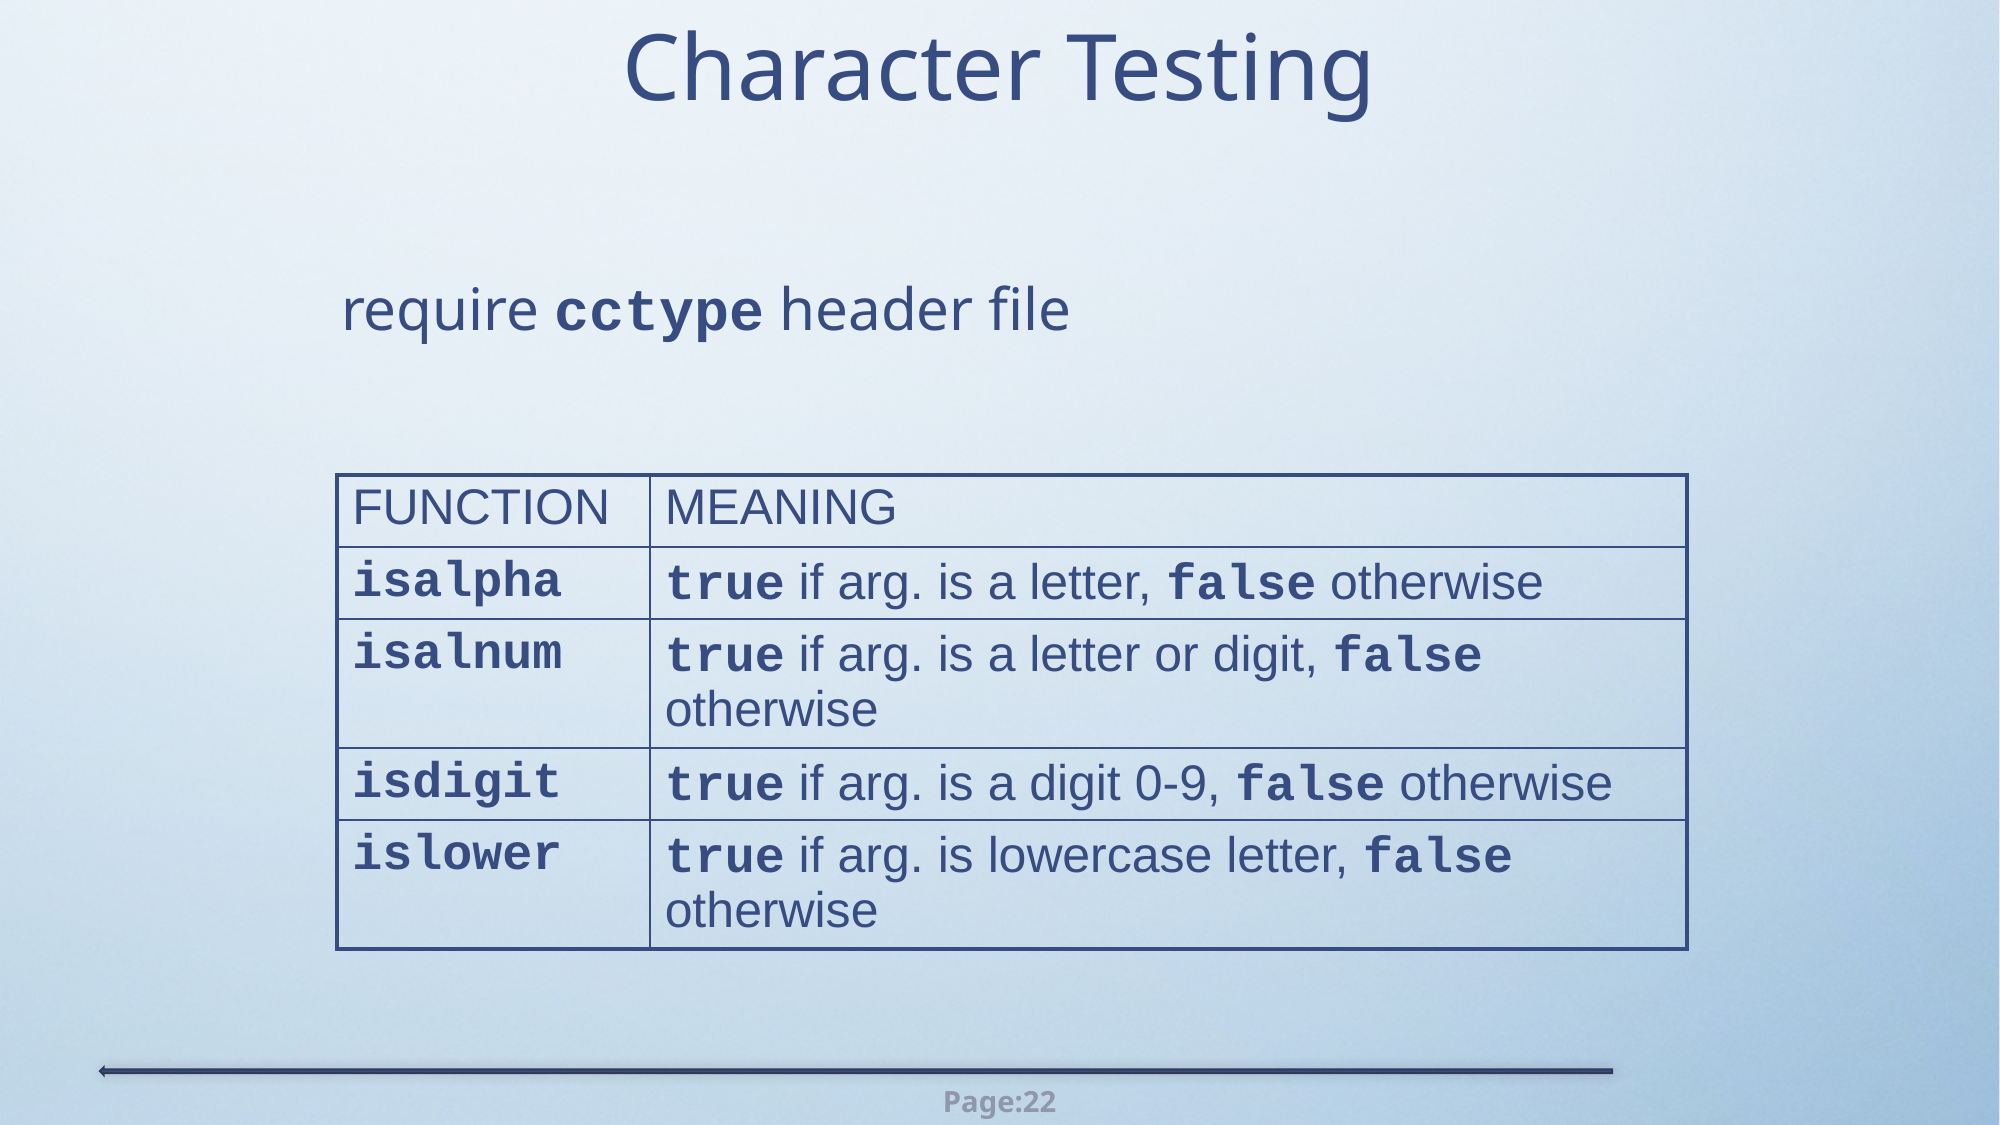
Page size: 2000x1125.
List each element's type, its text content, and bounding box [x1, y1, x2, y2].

title Character Testing [0, 0, 2000, 130]
table_cell true if arg. is a letter, false otherwise [651, 548, 1685, 618]
table_cell true if arg. is a letter or digit, false otherwise [651, 620, 1685, 747]
table_cell isdigit [339, 749, 649, 819]
picture [0, 130, 2000, 1125]
table_cell true if arg. is lowercase letter, false otherwise [651, 821, 1685, 947]
table_cell true if arg. is a digit 0-9, false otherwise [651, 749, 1685, 819]
table_cell isalpha [339, 548, 649, 618]
table_cell islower [339, 821, 649, 947]
table_header FUNCTION [339, 477, 649, 546]
text_box require cctype header file [326, 262, 1621, 360]
table_cell isalnum [339, 620, 649, 747]
table_header MEANING [651, 477, 1685, 546]
